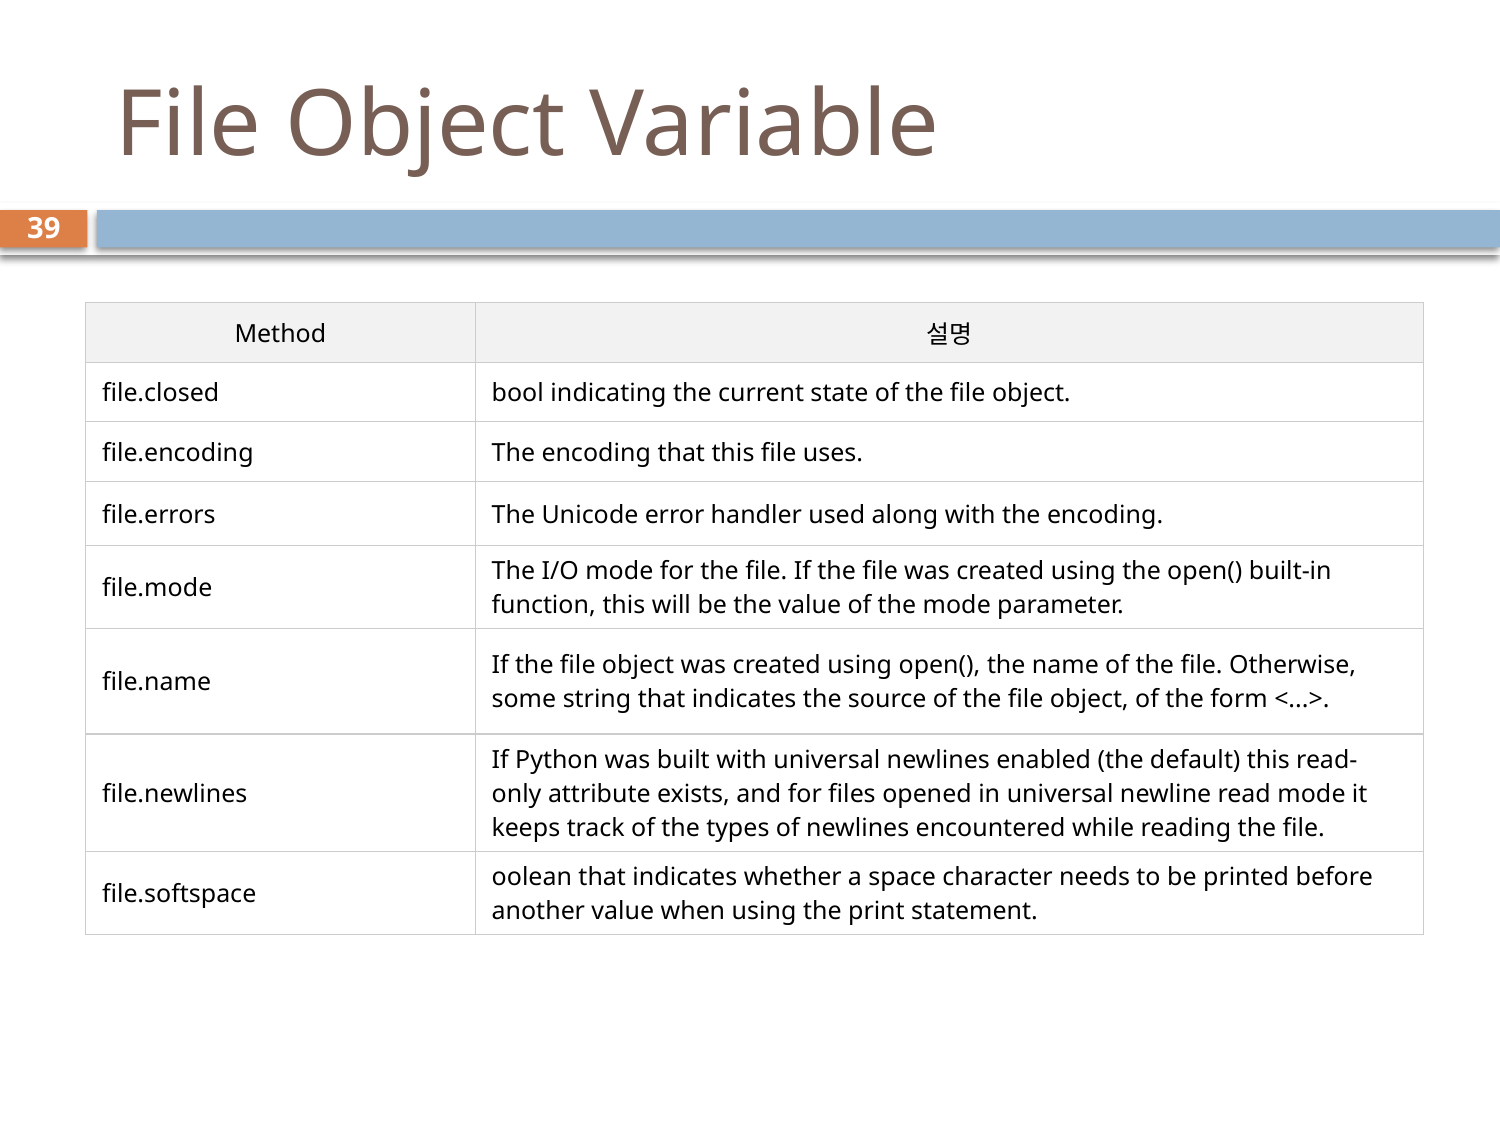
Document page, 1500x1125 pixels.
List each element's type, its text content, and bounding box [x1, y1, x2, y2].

table_cell The encoding that this file uses. [476, 422, 1423, 481]
table_cell file.encoding [86, 422, 475, 481]
slide_number 39 [0, 208, 88, 249]
table_cell The Unicode error handler used along with the encoding. [476, 482, 1423, 545]
table_cell file.closed [86, 363, 475, 421]
table_cell The I/O mode for the file. If the file was created using the open() built-in function, this will be the value of the mode parameter. [476, 546, 1423, 628]
table_header 설명 [476, 303, 1423, 362]
table_cell file.name [86, 629, 475, 733]
table_cell oolean that indicates whether a space character needs to be printed before another value when using the print statement. [476, 852, 1423, 934]
table_cell file.newlines [86, 735, 475, 851]
title File Object Variable [100, 37, 1438, 200]
table_cell If the file object was created using open(), the name of the file. Otherwise, some string that indicates the source of the file object, of the form <...>. [476, 629, 1423, 733]
table_header Method [86, 303, 475, 362]
table_cell bool indicating the current state of the file object. [476, 363, 1423, 421]
table_cell file.softspace [86, 852, 475, 934]
table_cell file.mode [86, 546, 475, 628]
table_cell If Python was built with universal newlines enabled (the default) this read-only attribute exists, and for files opened in universal newline read mode it keeps track of the types of newlines encountered while reading the file. [476, 735, 1423, 851]
table_cell file.errors [86, 482, 475, 545]
